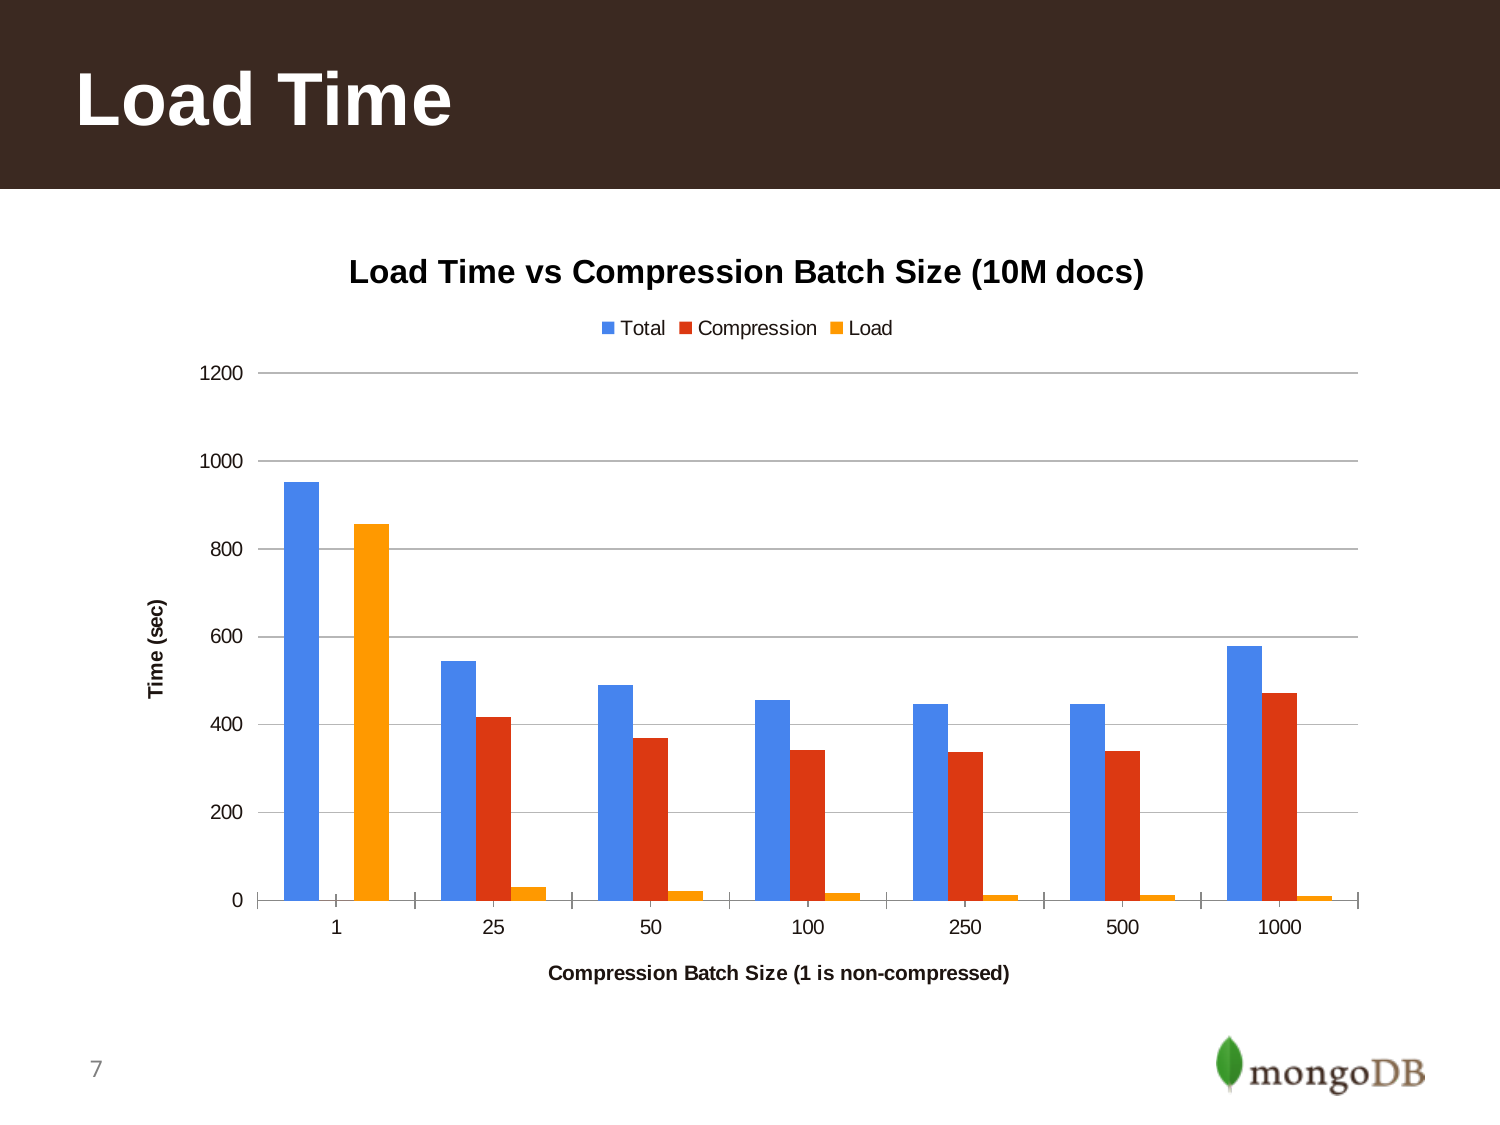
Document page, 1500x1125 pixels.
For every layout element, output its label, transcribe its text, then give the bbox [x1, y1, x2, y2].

picture [1216, 1035, 1425, 1096]
chart [110, 219, 1384, 1016]
title Load Time [75, 1, 1425, 189]
